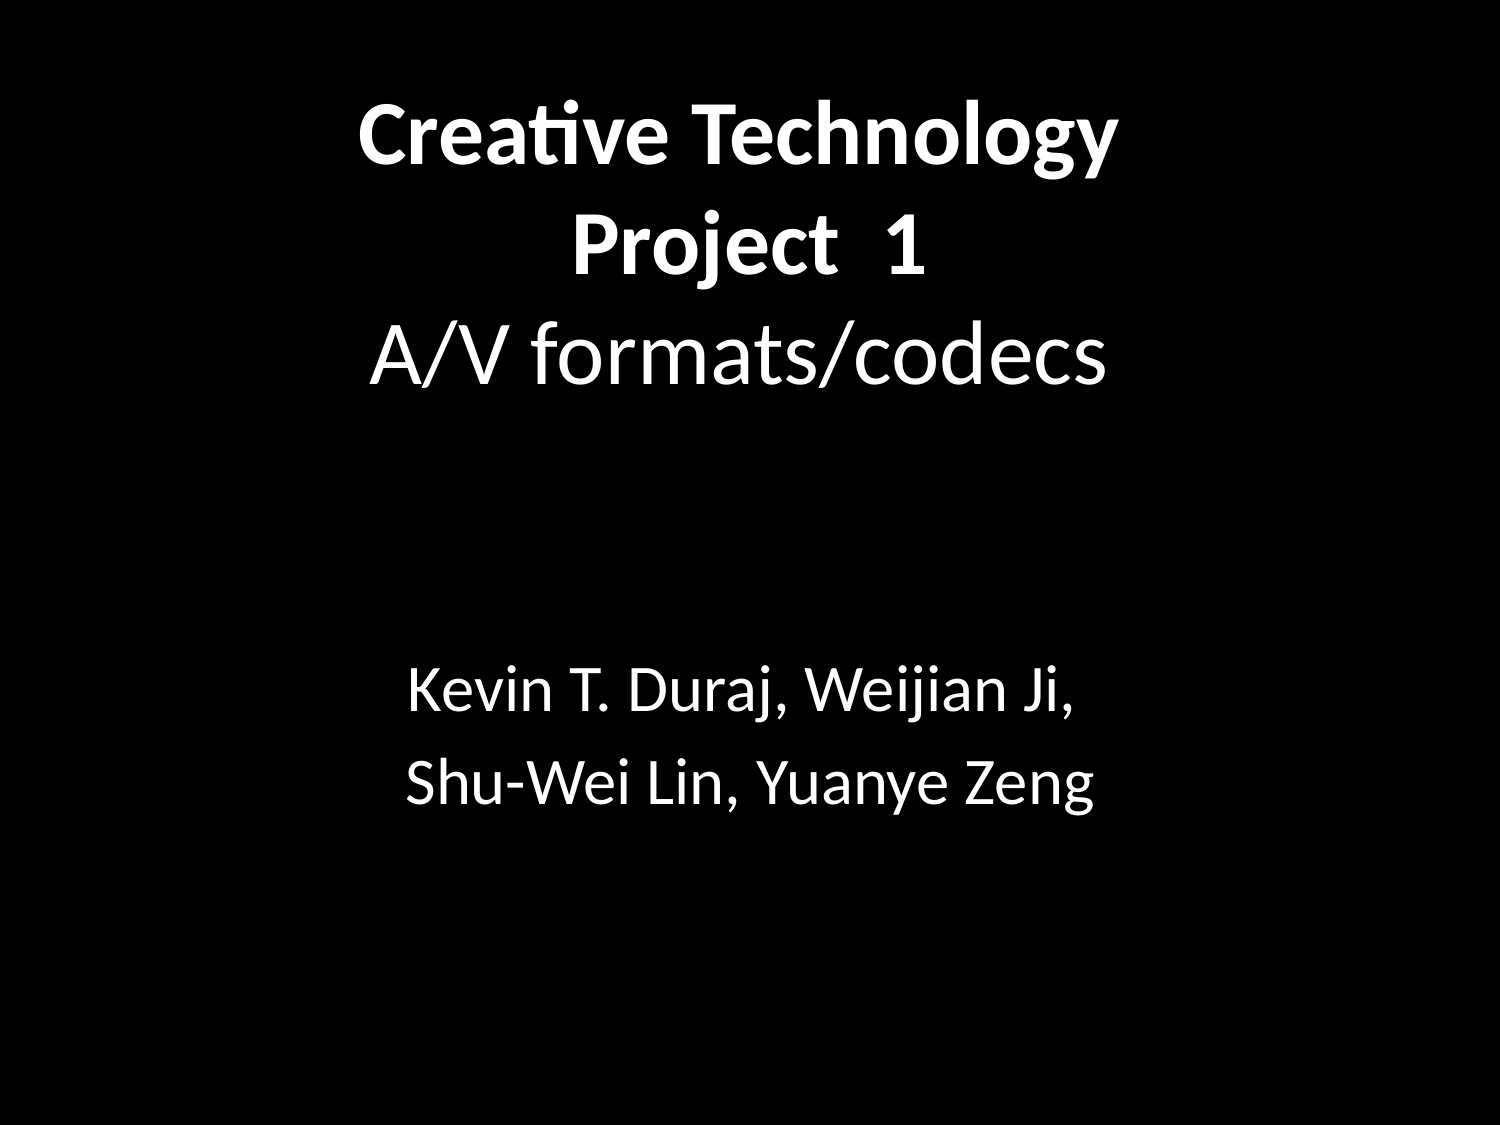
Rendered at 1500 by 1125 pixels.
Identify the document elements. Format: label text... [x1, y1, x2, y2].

subtitle Kevin T. Duraj, Weijian Ji, Shu-Wei Lin, Yuanye Zeng [225, 637, 1275, 916]
title Creative Technology Project 1 A/V formats/codecs [112, 57, 1388, 419]
